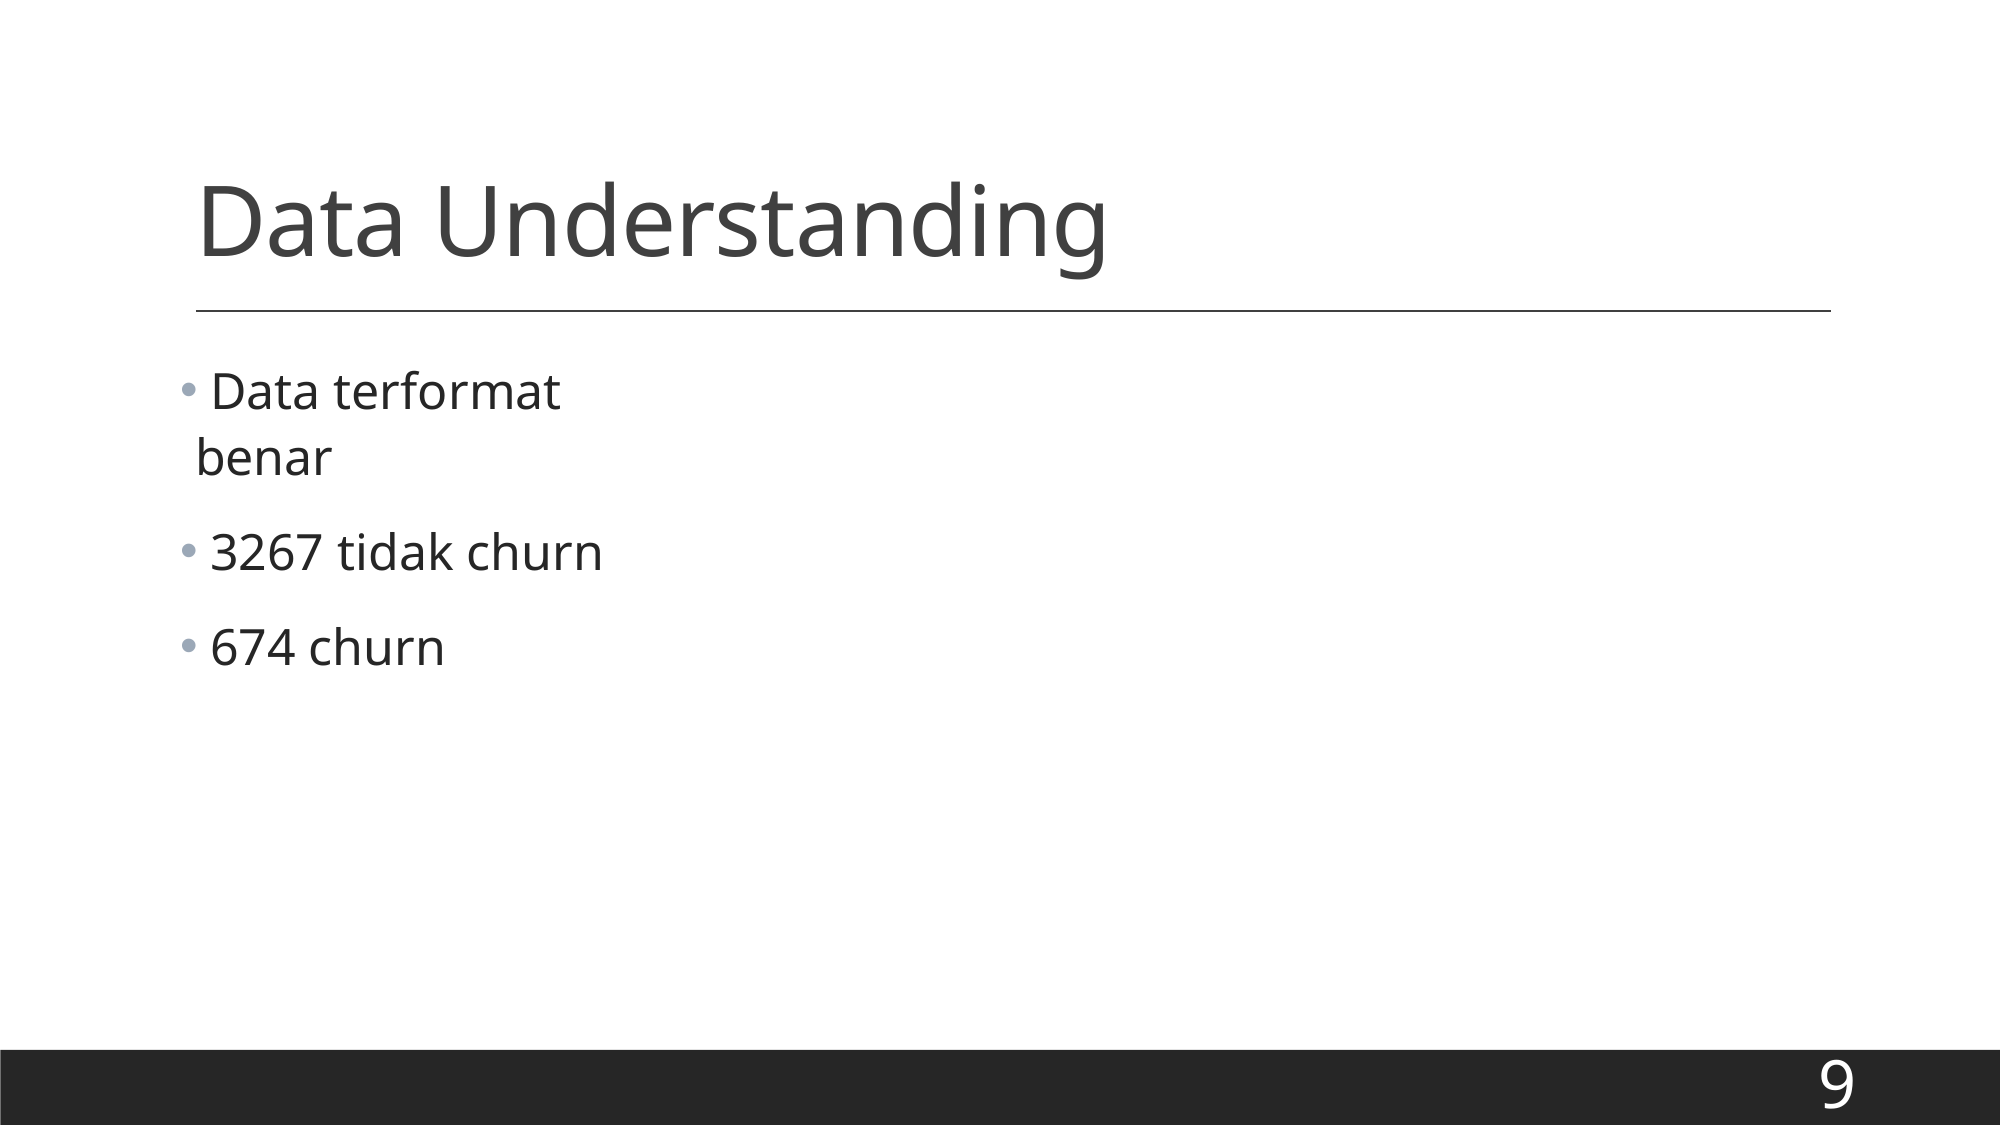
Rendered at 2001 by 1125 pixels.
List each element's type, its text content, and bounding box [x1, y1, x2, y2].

list Data terformat benar 3267 tidak churn 674 churn [180, 345, 677, 963]
slide_number 9 [1803, 1057, 1932, 1118]
title Data Understanding [180, 47, 1830, 285]
